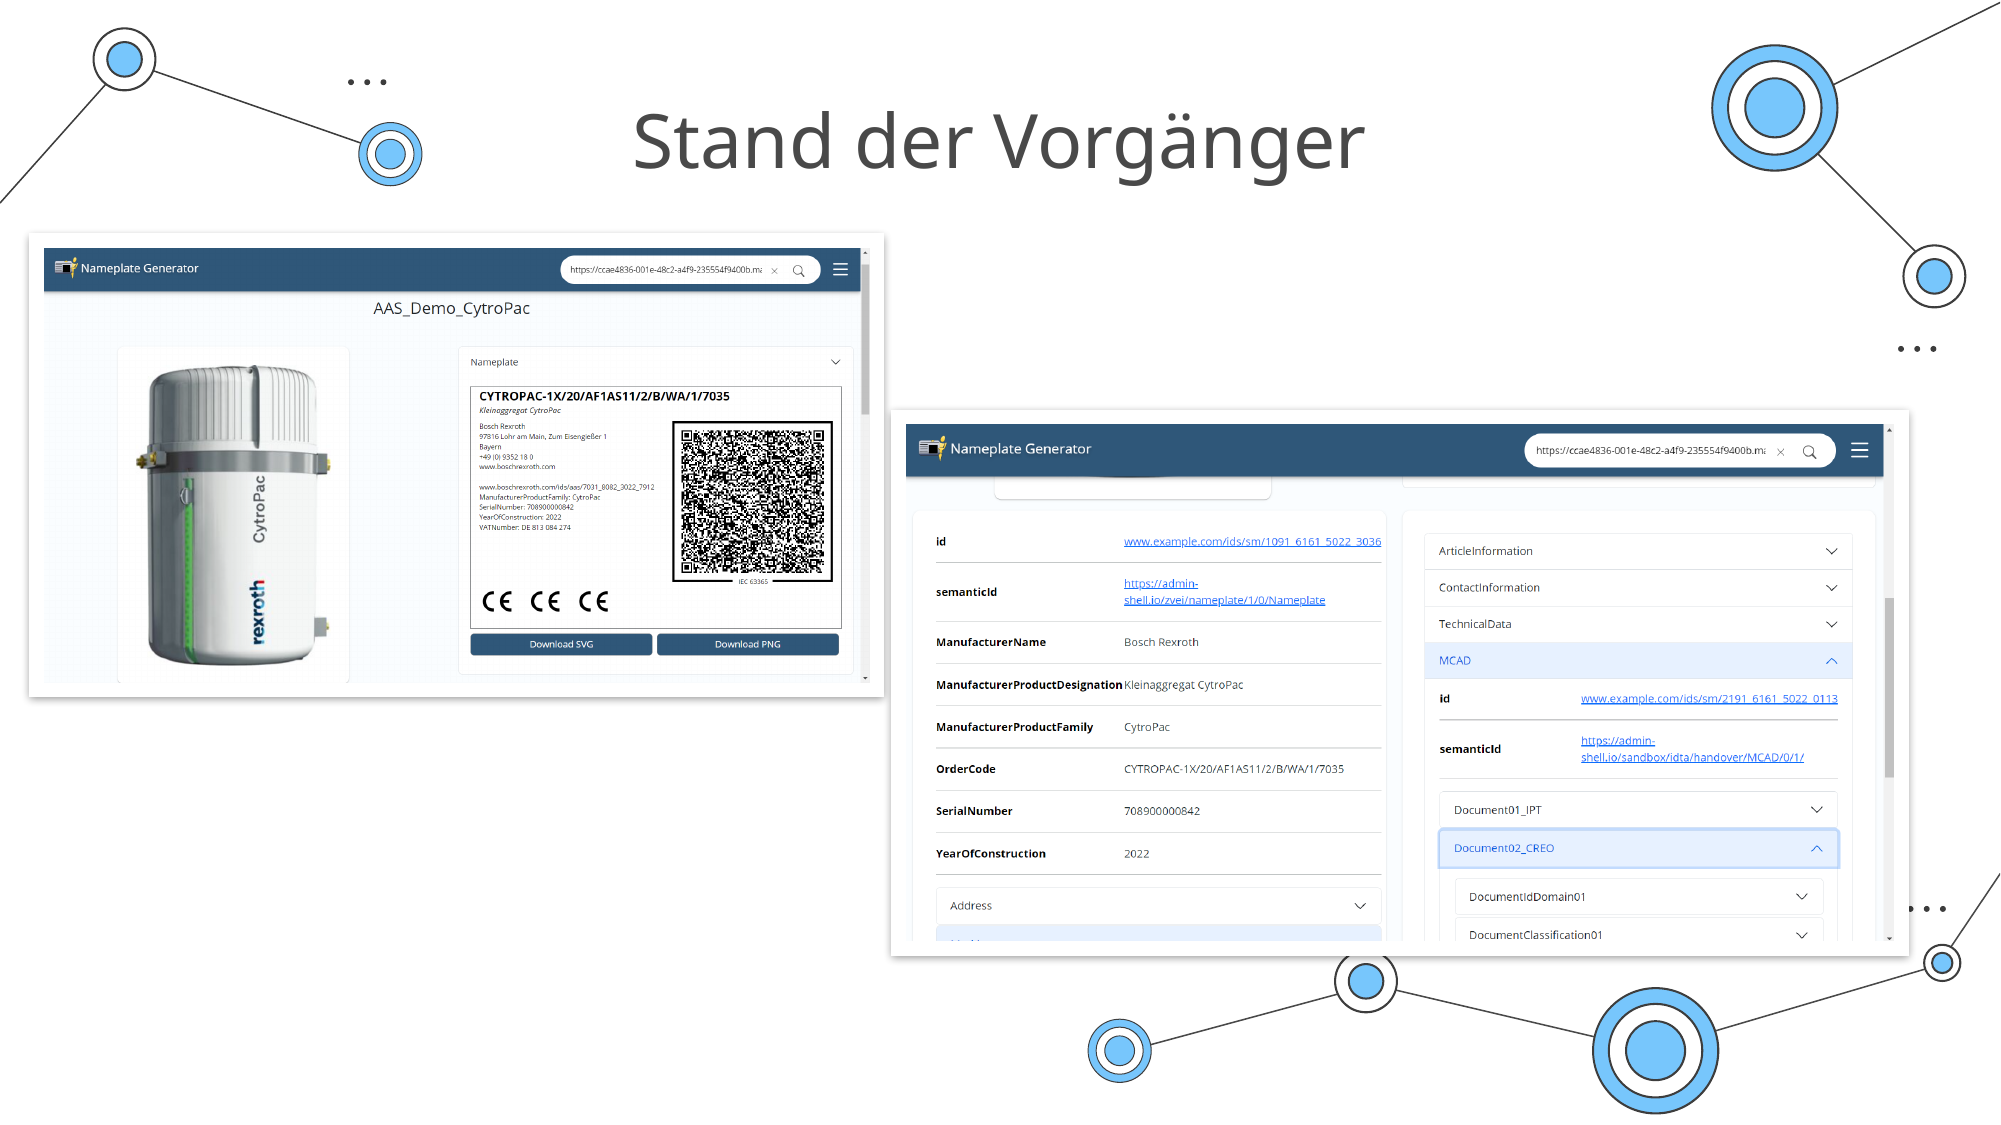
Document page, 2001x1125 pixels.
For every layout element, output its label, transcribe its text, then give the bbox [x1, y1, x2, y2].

title Stand der Vorgänger [398, 73, 1602, 200]
picture [43, 247, 871, 683]
picture [905, 423, 1895, 942]
